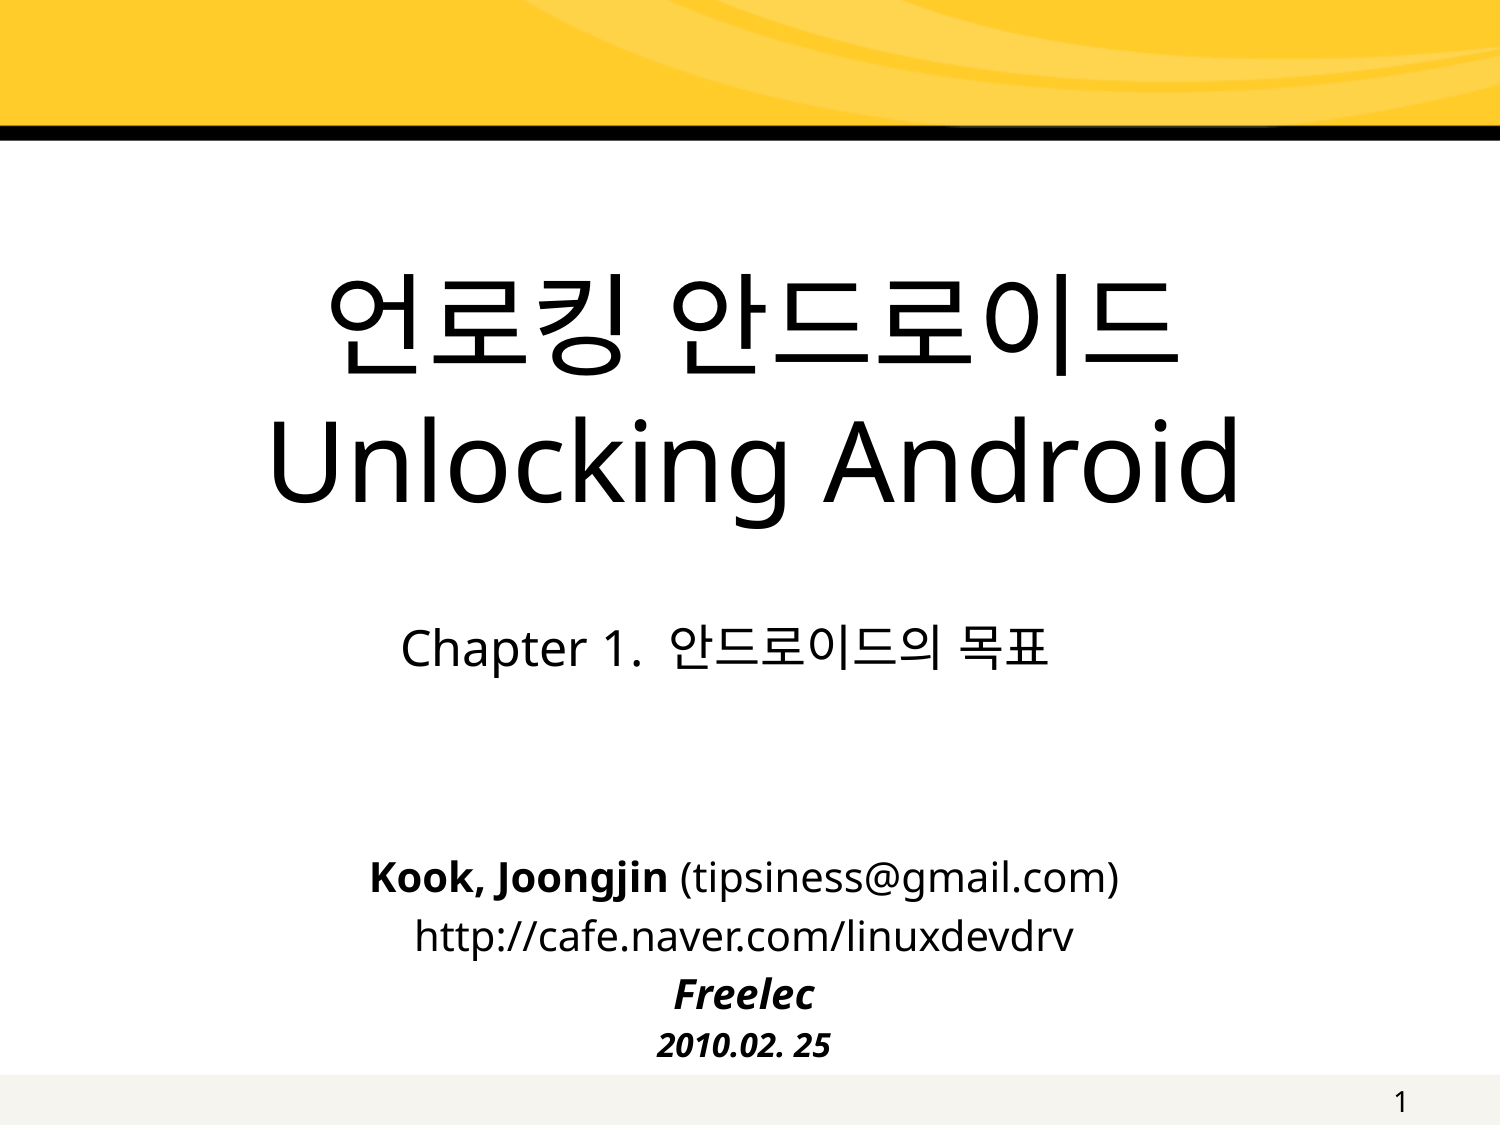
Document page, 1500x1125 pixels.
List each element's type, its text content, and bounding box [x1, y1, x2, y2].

text_box Chapter 1. 안드로이드의 목표 [385, 609, 1066, 685]
title 언로킹 안드로이드 Unlocking Android [116, 269, 1393, 511]
picture [0, 0, 1500, 128]
slide_number 1 [1074, 1075, 1426, 1121]
subtitle Kook, Joongjin (tipsiness@gmail.com) http://cafe.naver.com/linuxdevdrv Freelec 2010.02. 25 [187, 843, 1302, 1055]
